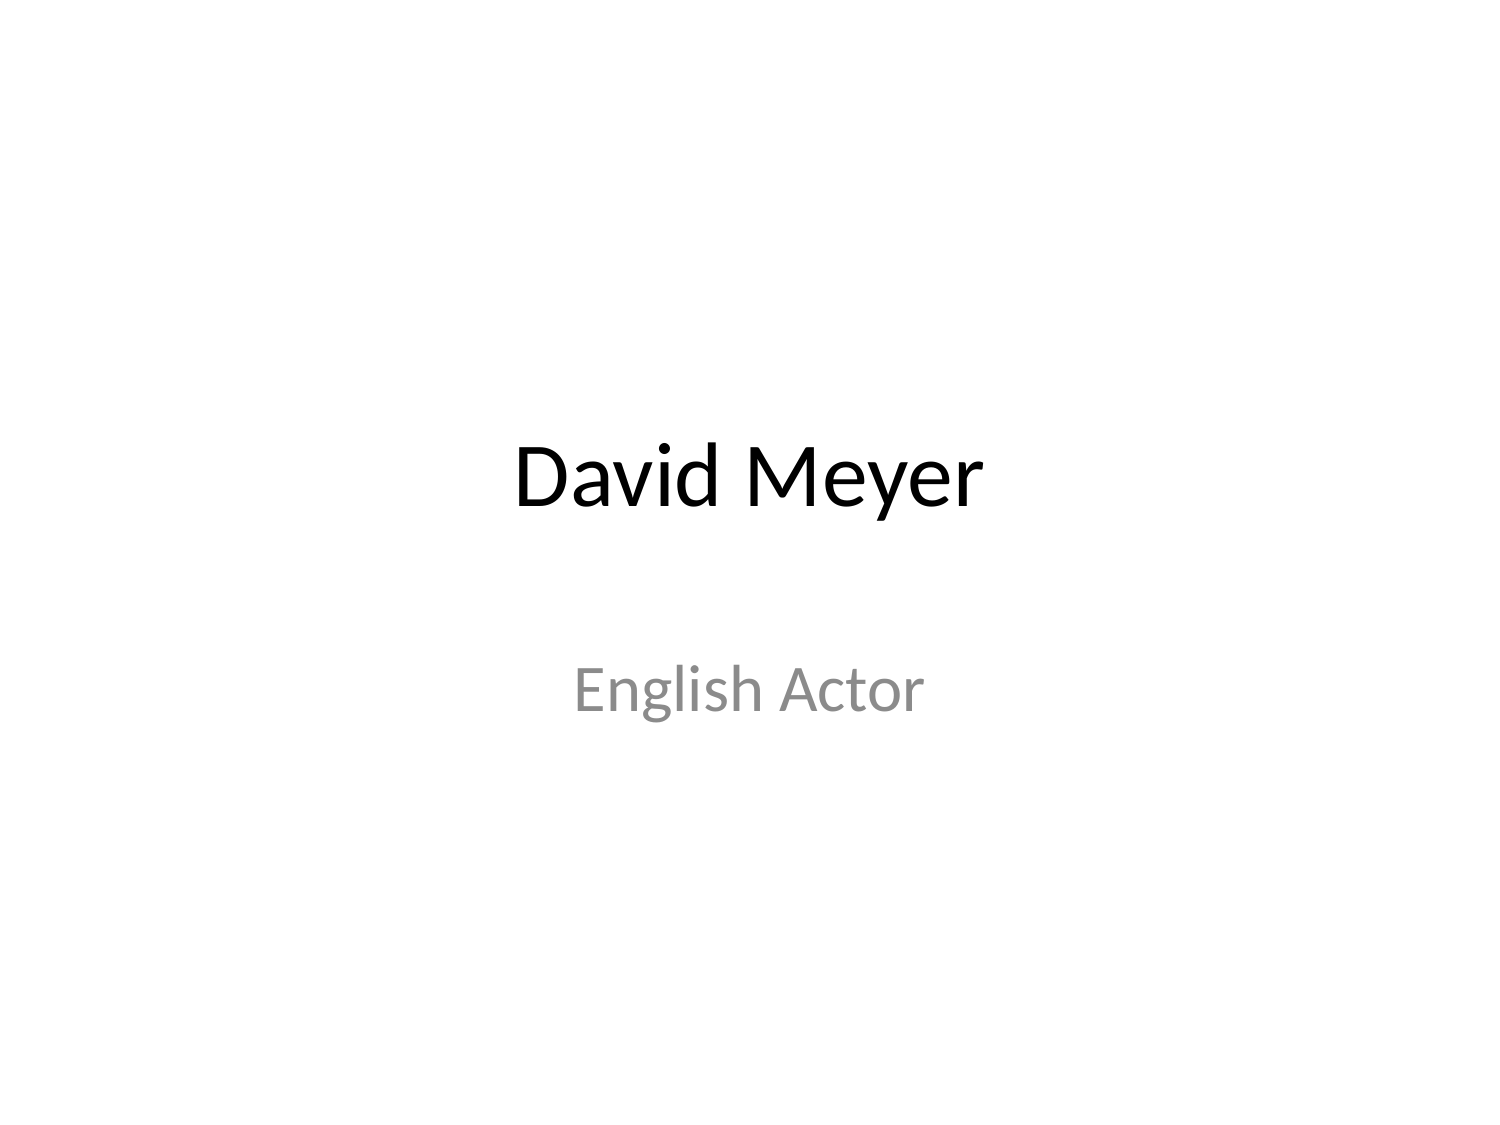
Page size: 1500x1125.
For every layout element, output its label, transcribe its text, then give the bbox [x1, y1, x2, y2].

subtitle English Actor [225, 637, 1275, 925]
title David Meyer [112, 349, 1388, 591]
